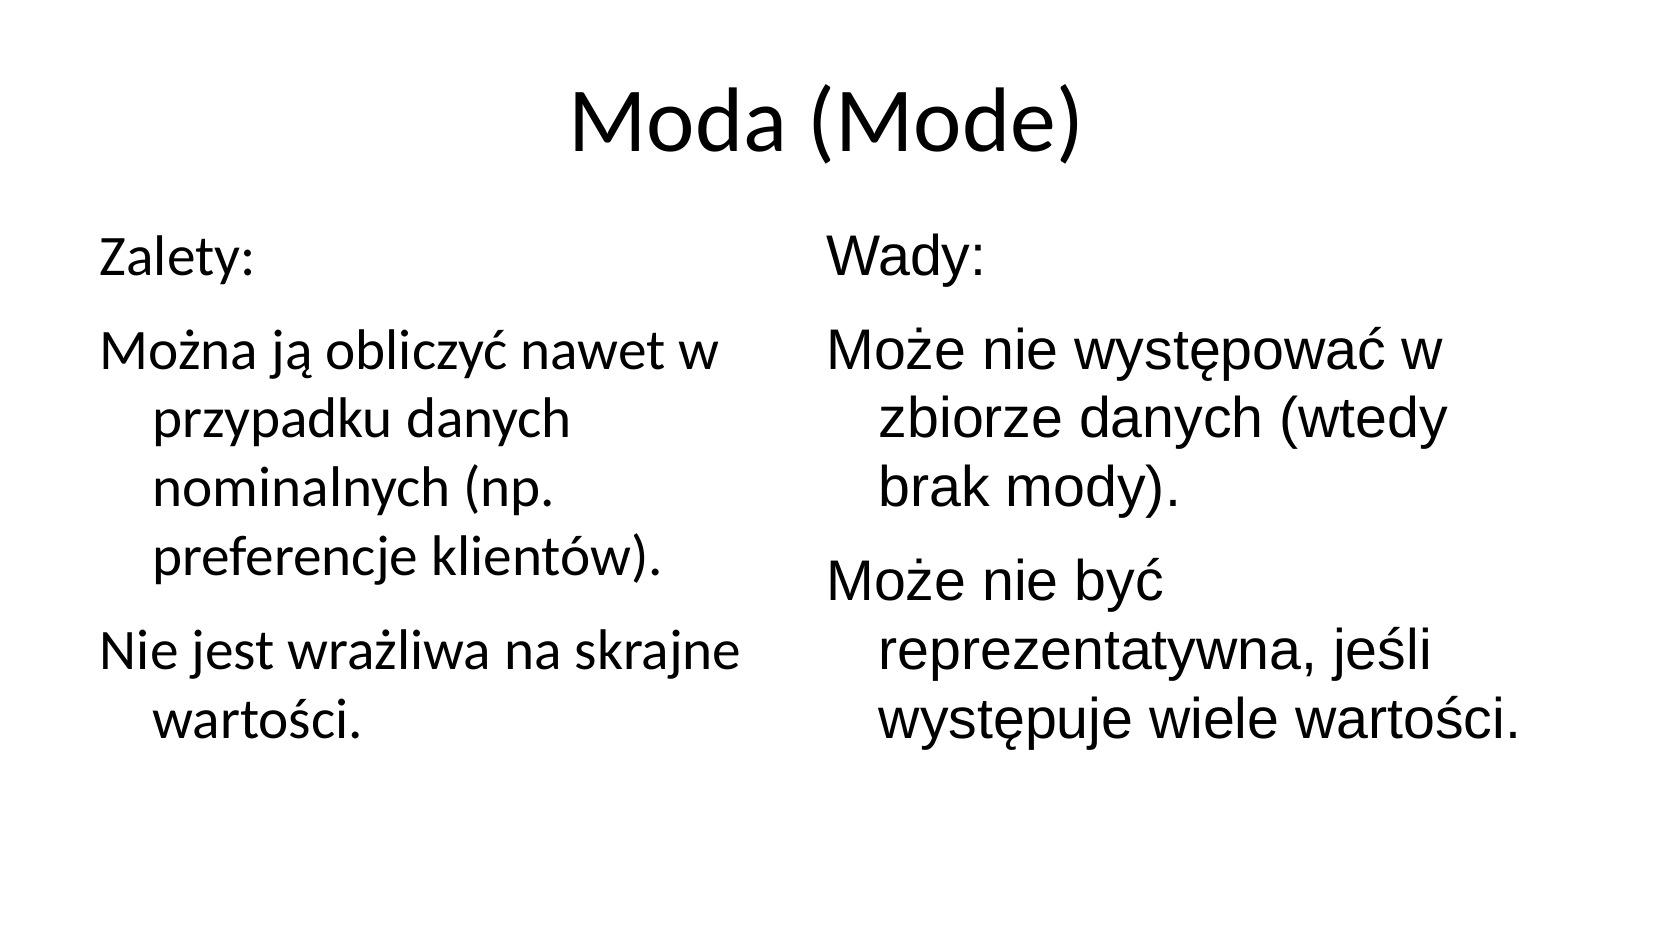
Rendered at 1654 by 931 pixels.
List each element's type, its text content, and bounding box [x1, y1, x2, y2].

list Wady: Może nie występować w zbiorze danych (wtedy brak mody). Może nie być reprezentatywna, jeśli występuje wiele wartości. [808, 217, 1565, 757]
list Zalety: Można ją obliczyć nawet w przypadku danych nominalnych (np. preferencje klientów). Nie jest wrażliwa na skrajne wartości. [82, 217, 808, 757]
title Moda (Mode) [82, 37, 1570, 192]
